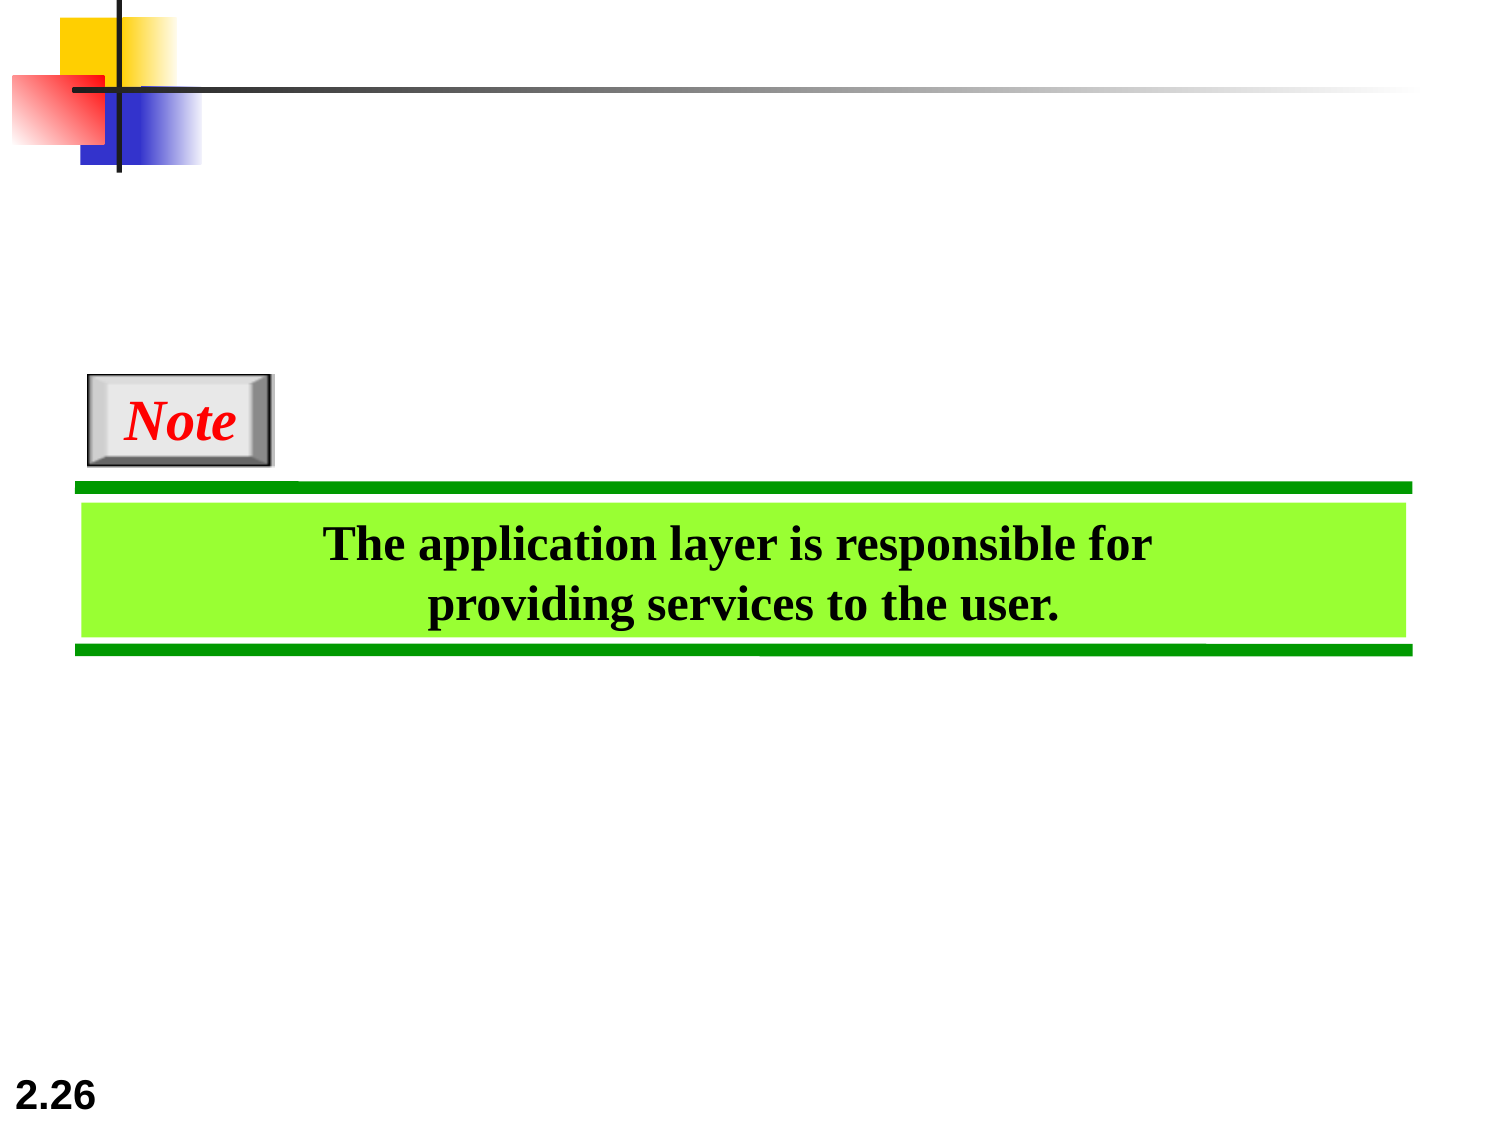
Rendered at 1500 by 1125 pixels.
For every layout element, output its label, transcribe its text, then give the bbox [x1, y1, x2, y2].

slide_number 2.26 [0, 1050, 313, 1125]
text_box [80, 93, 116, 165]
text_box [141, 93, 202, 165]
text_box [116, 93, 122, 173]
text_box [122, 93, 141, 165]
text_box [122, 17, 177, 86]
text_box [116, 0, 122, 87]
text_box [12, 75, 105, 145]
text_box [87, 374, 275, 468]
text_box [72, 87, 1423, 93]
text_box [60, 17, 116, 86]
text_box The application layer is responsible for providing services to the user. [81, 502, 1407, 638]
